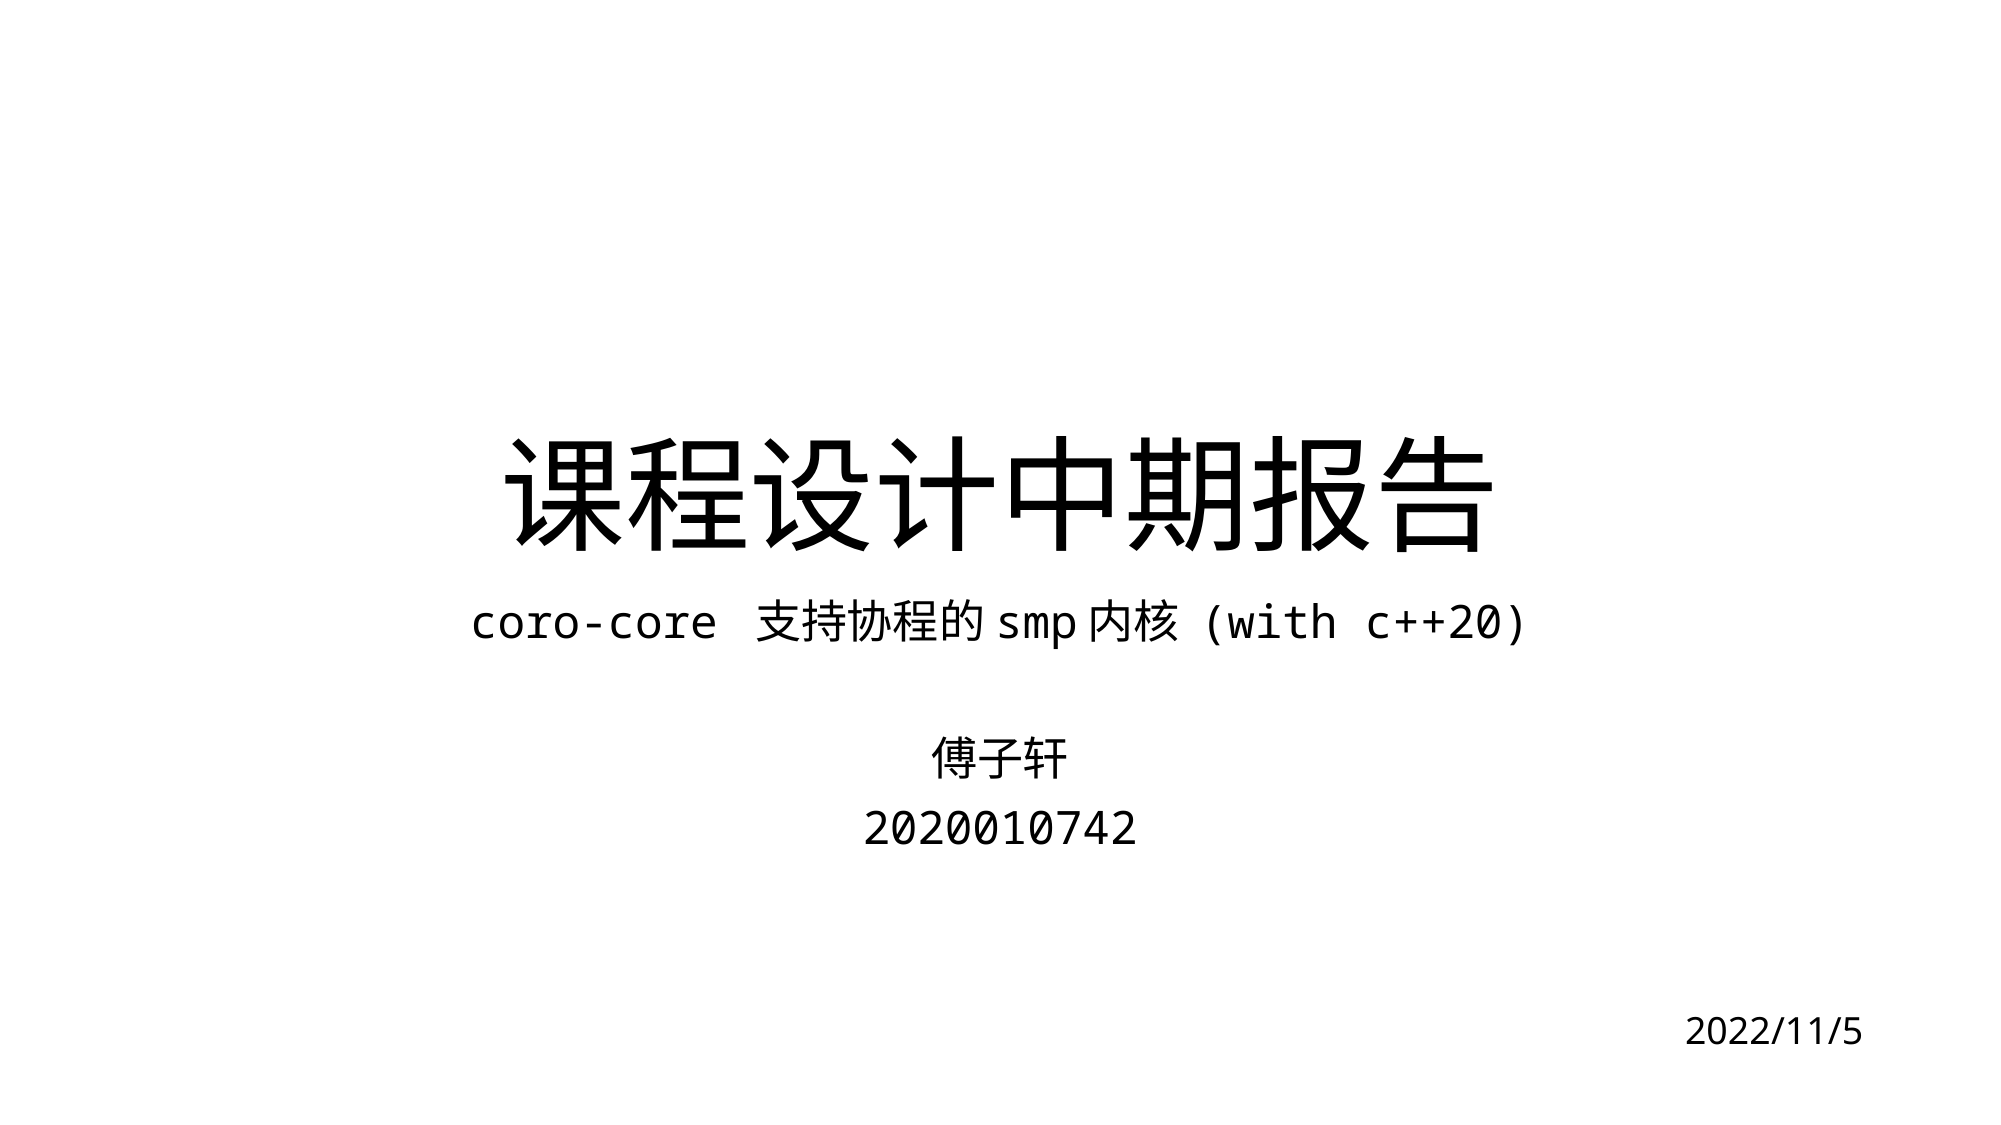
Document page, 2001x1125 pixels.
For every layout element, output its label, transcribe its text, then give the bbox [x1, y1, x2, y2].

text_box 2022/11/5 [1670, 999, 1879, 1060]
subtitle coro-core 支持协程的smp内核 (with c++20) 傅子轩 2020010742 [249, 590, 1750, 863]
title 课程设计中期报告 [249, 184, 1750, 576]
